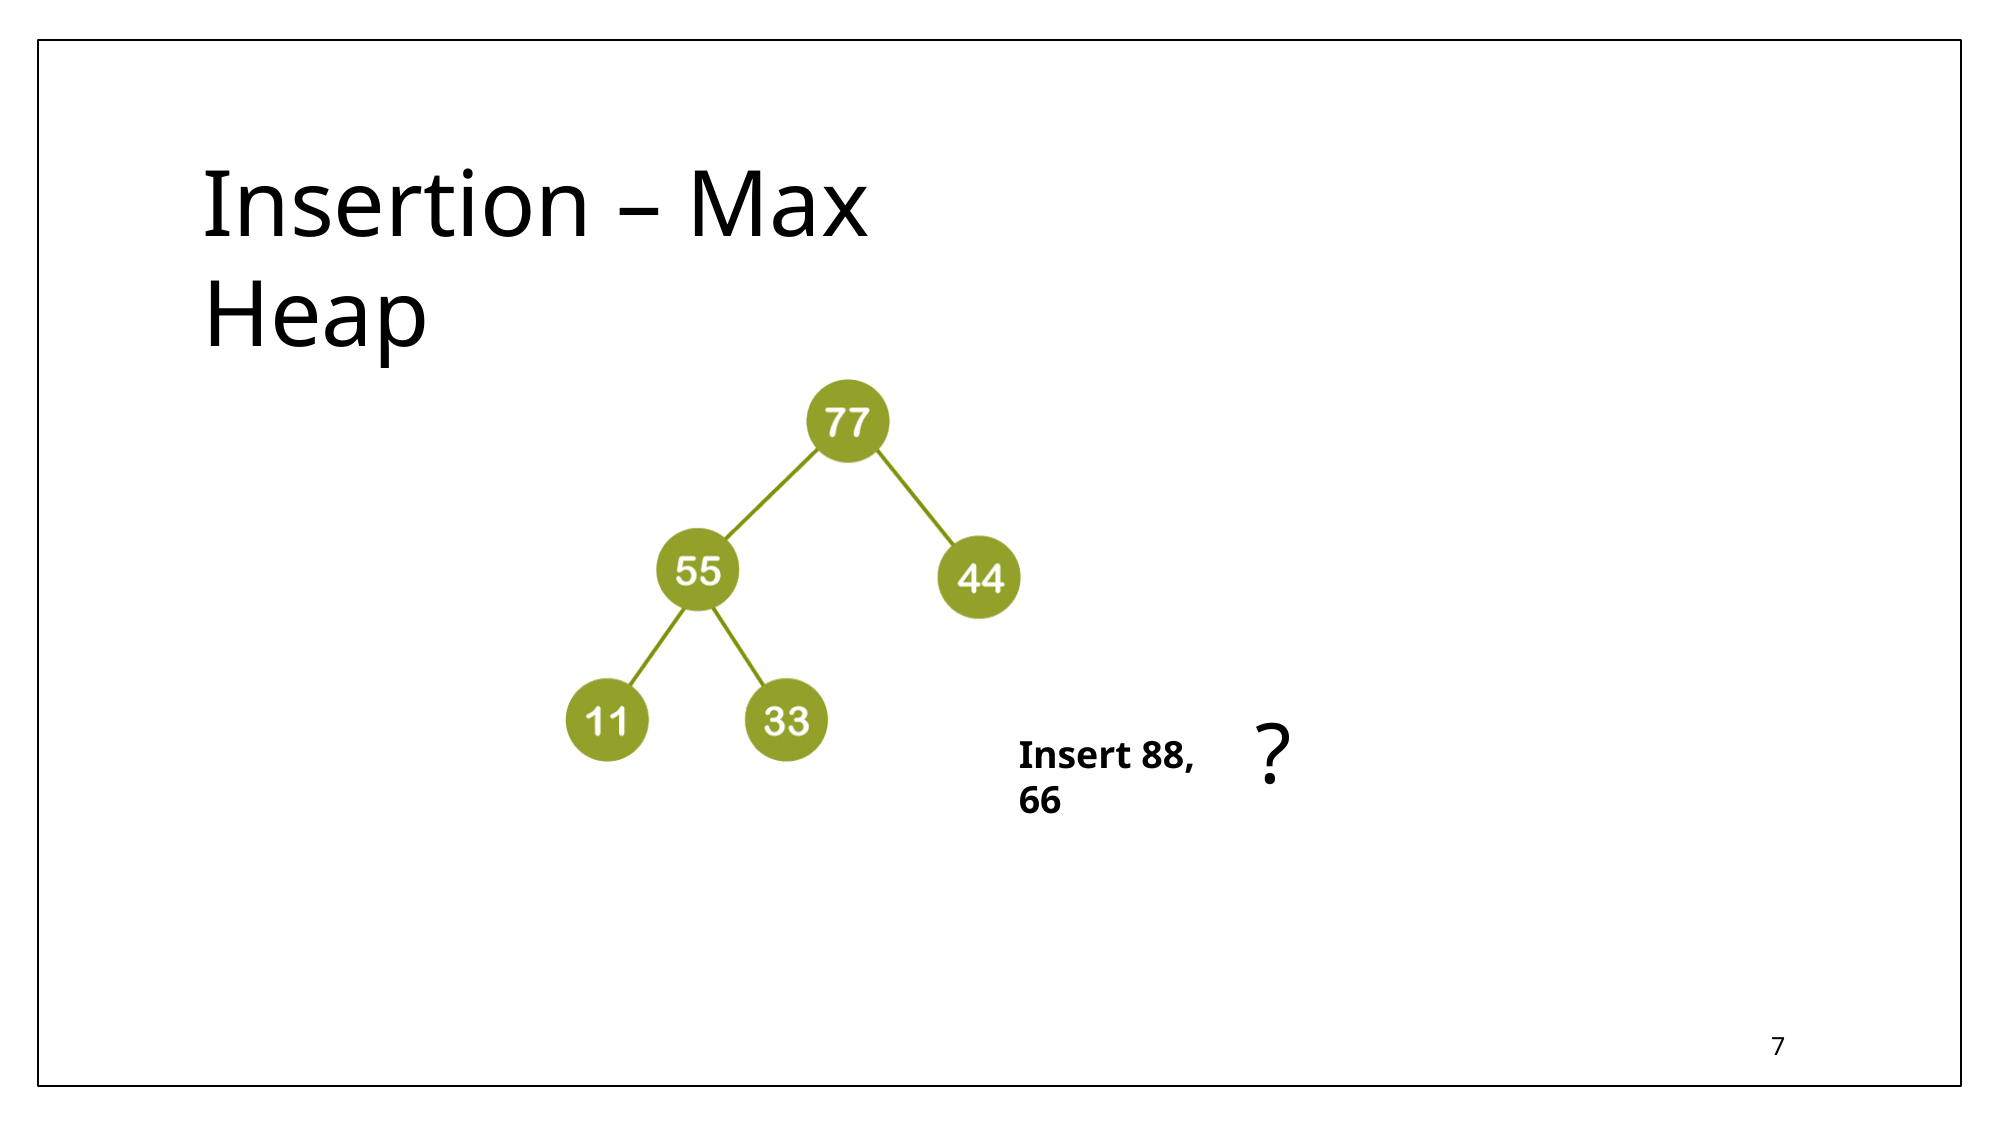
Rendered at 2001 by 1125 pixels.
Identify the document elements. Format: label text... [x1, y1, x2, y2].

slide_number 7 [1764, 1038, 1802, 1125]
title Insertion – Max Heap [200, 142, 1001, 365]
text_box ? [1253, 698, 1293, 801]
picture [565, 378, 1022, 762]
text_box Insert 88, 66 [1016, 729, 1226, 822]
